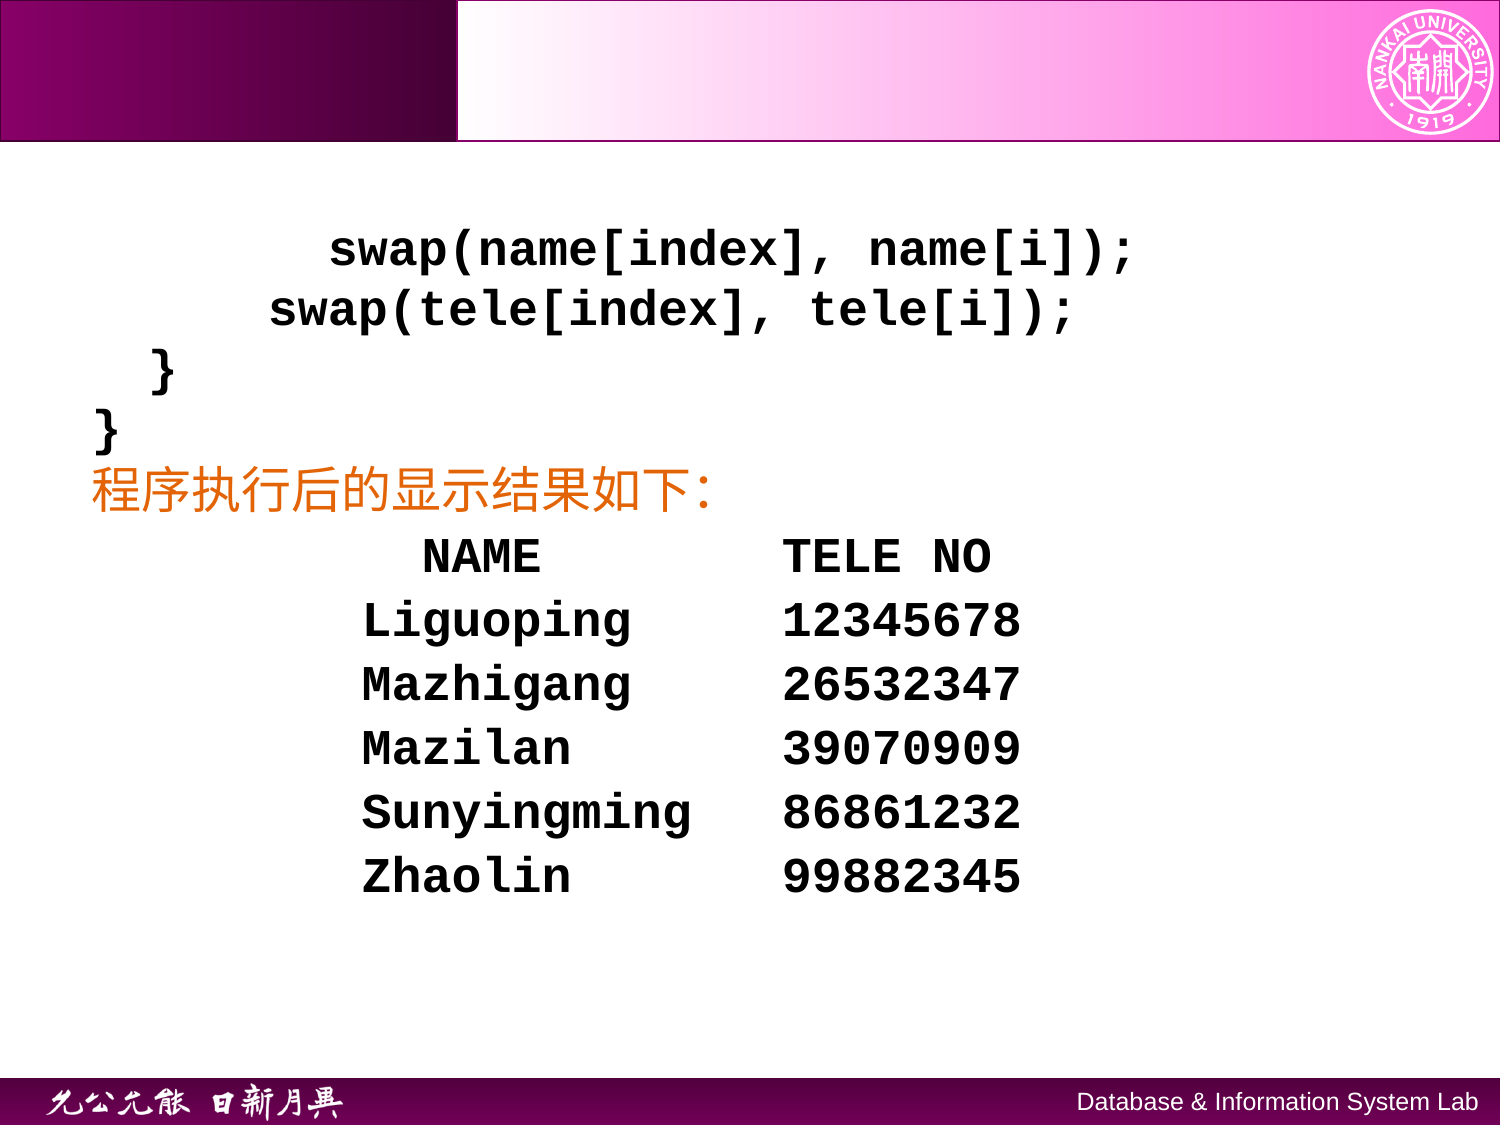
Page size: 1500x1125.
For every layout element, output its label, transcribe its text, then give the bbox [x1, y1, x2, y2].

picture [35, 1081, 356, 1122]
list swap(name[index], name[i]); swap(tele[index], tele[i]); } } 程序执行后的显示结果如下： NAME TELE NO Liguoping 12345678 Mazhigang 26532347 Mazilan 39070909 Sunyingming 86861232 Zhaolin 99882345 [76, 207, 1427, 947]
